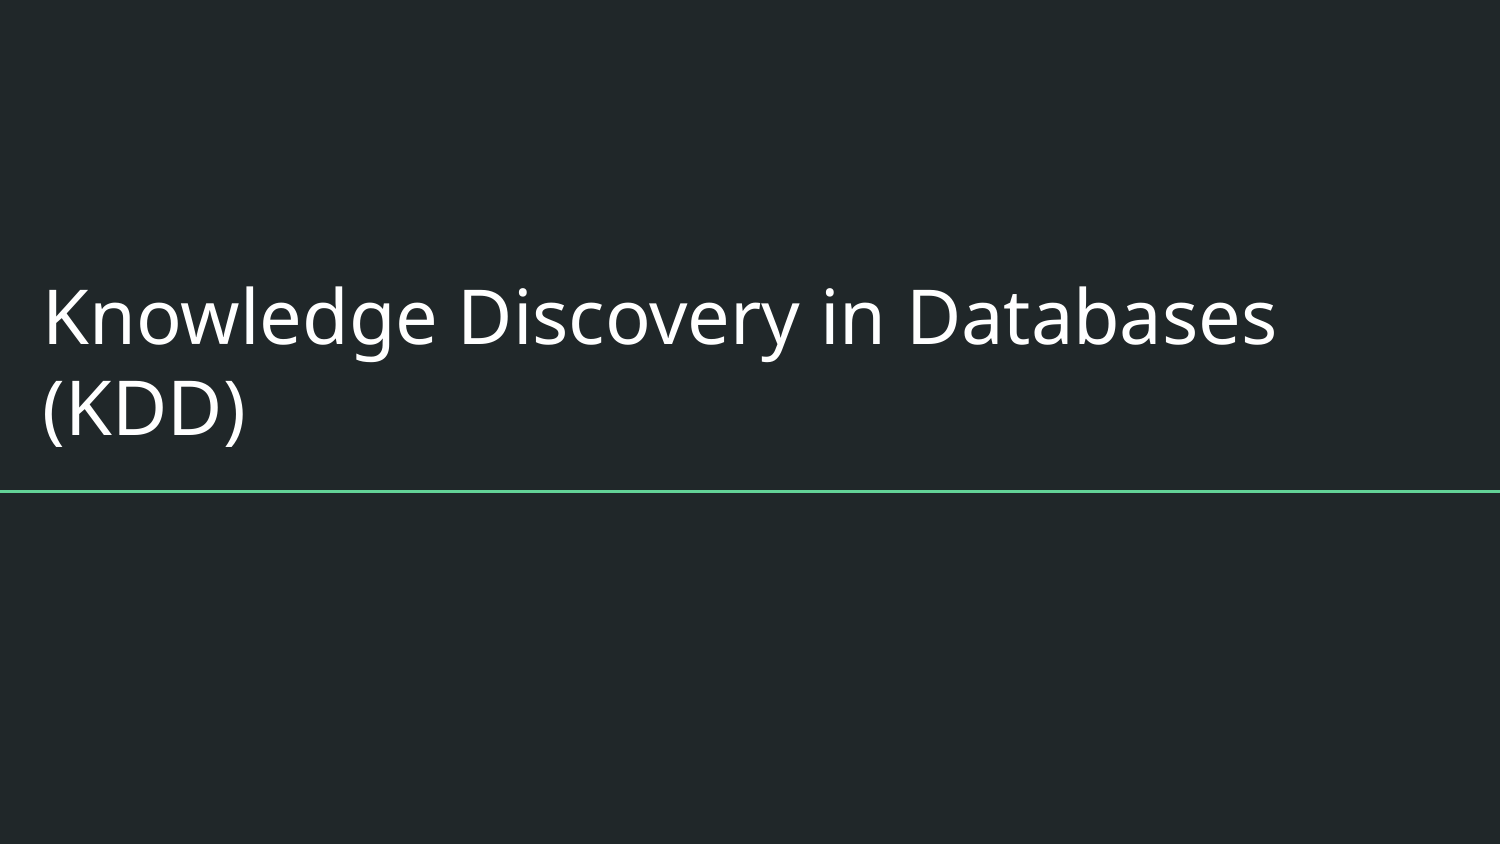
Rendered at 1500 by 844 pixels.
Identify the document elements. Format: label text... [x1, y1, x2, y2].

title Knowledge Discovery in Databases (KDD) [27, 337, 1469, 466]
